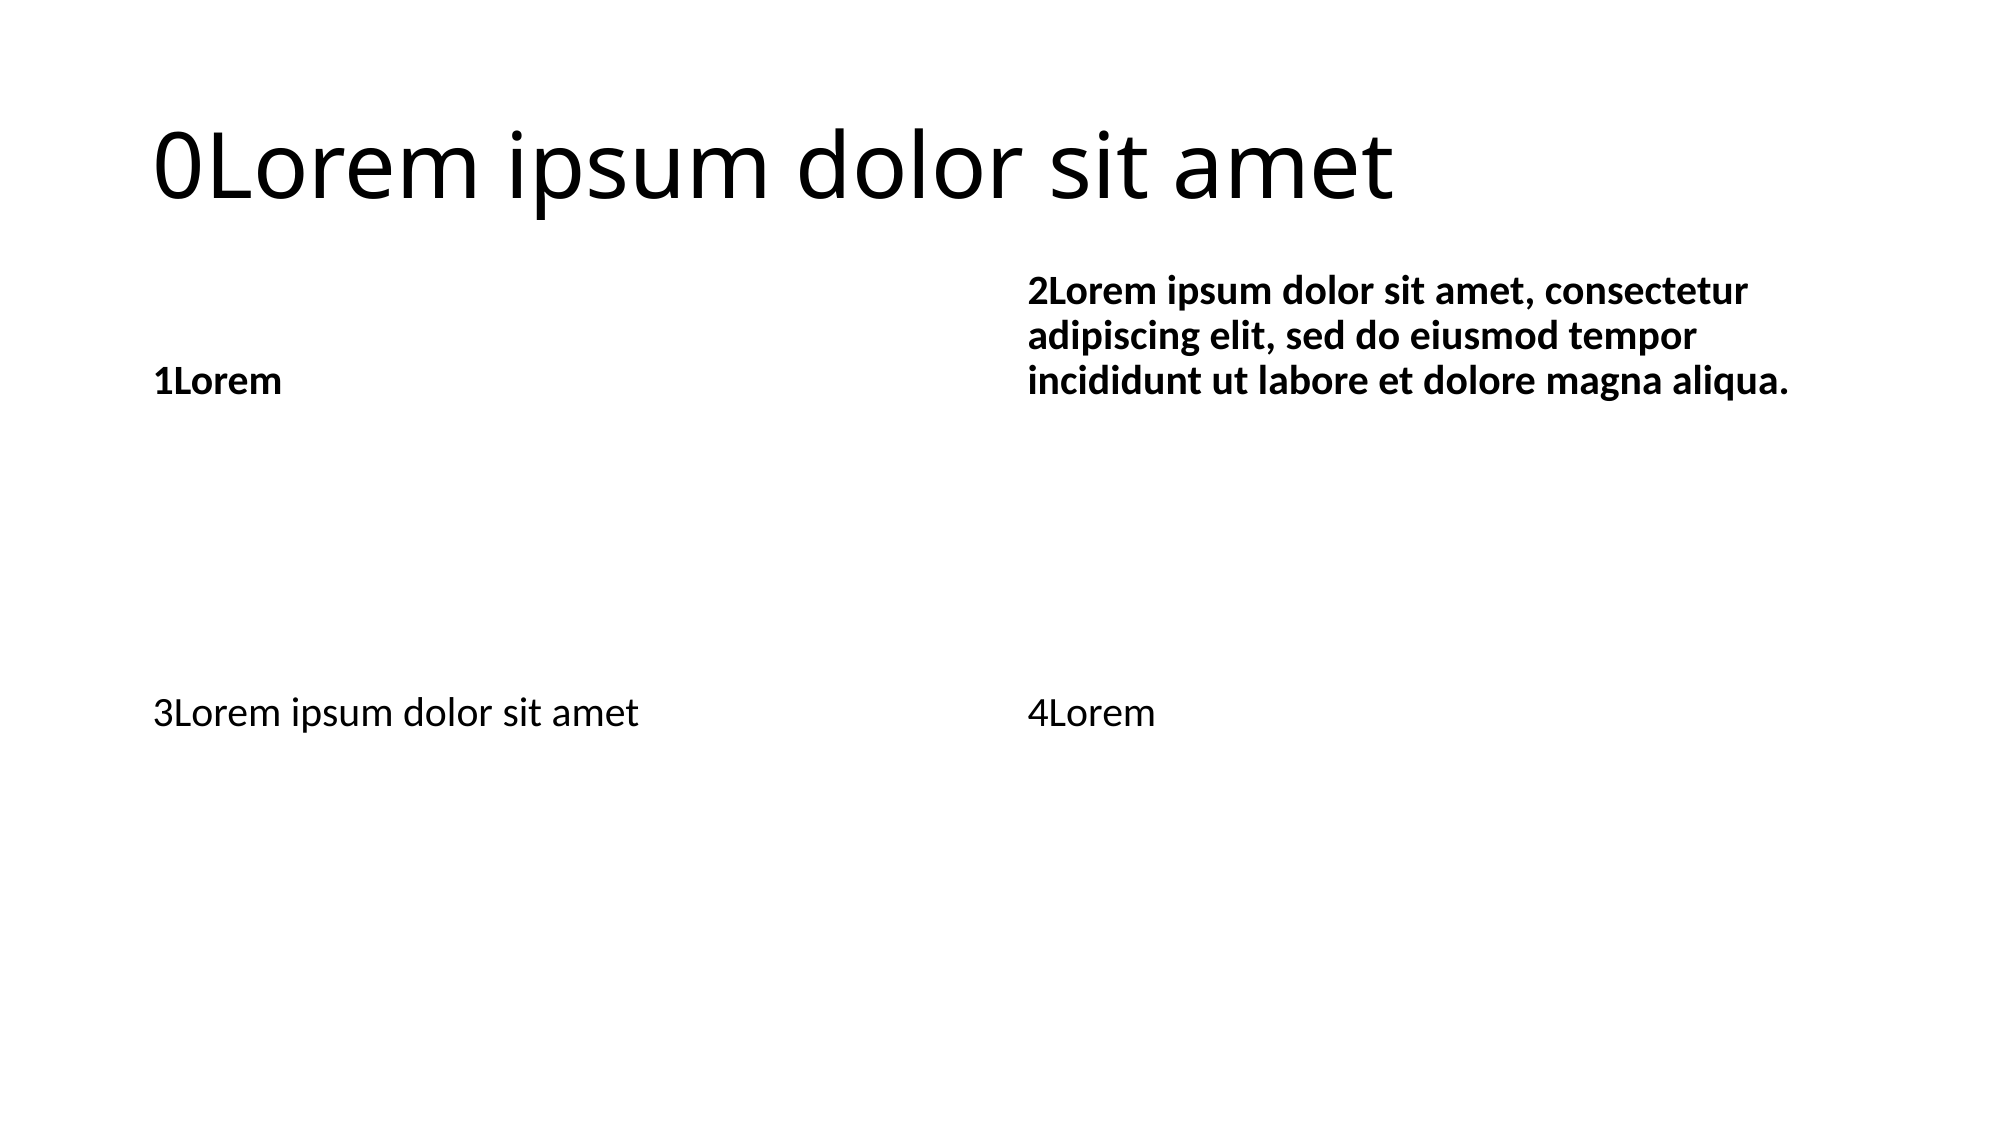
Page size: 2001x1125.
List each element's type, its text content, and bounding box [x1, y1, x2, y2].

list 2Lorem ipsum dolor sit amet, consectetur adipiscing elit, sed do eiusmod tempor incididunt ut labore et dolore magna aliqua. [1012, 275, 1863, 410]
title 0Lorem ipsum dolor sit amet [137, 59, 1863, 278]
list 1Lorem [137, 275, 984, 410]
list 4Lorem [1012, 410, 1863, 1016]
list 3Lorem ipsum dolor sit amet [137, 410, 984, 1016]
